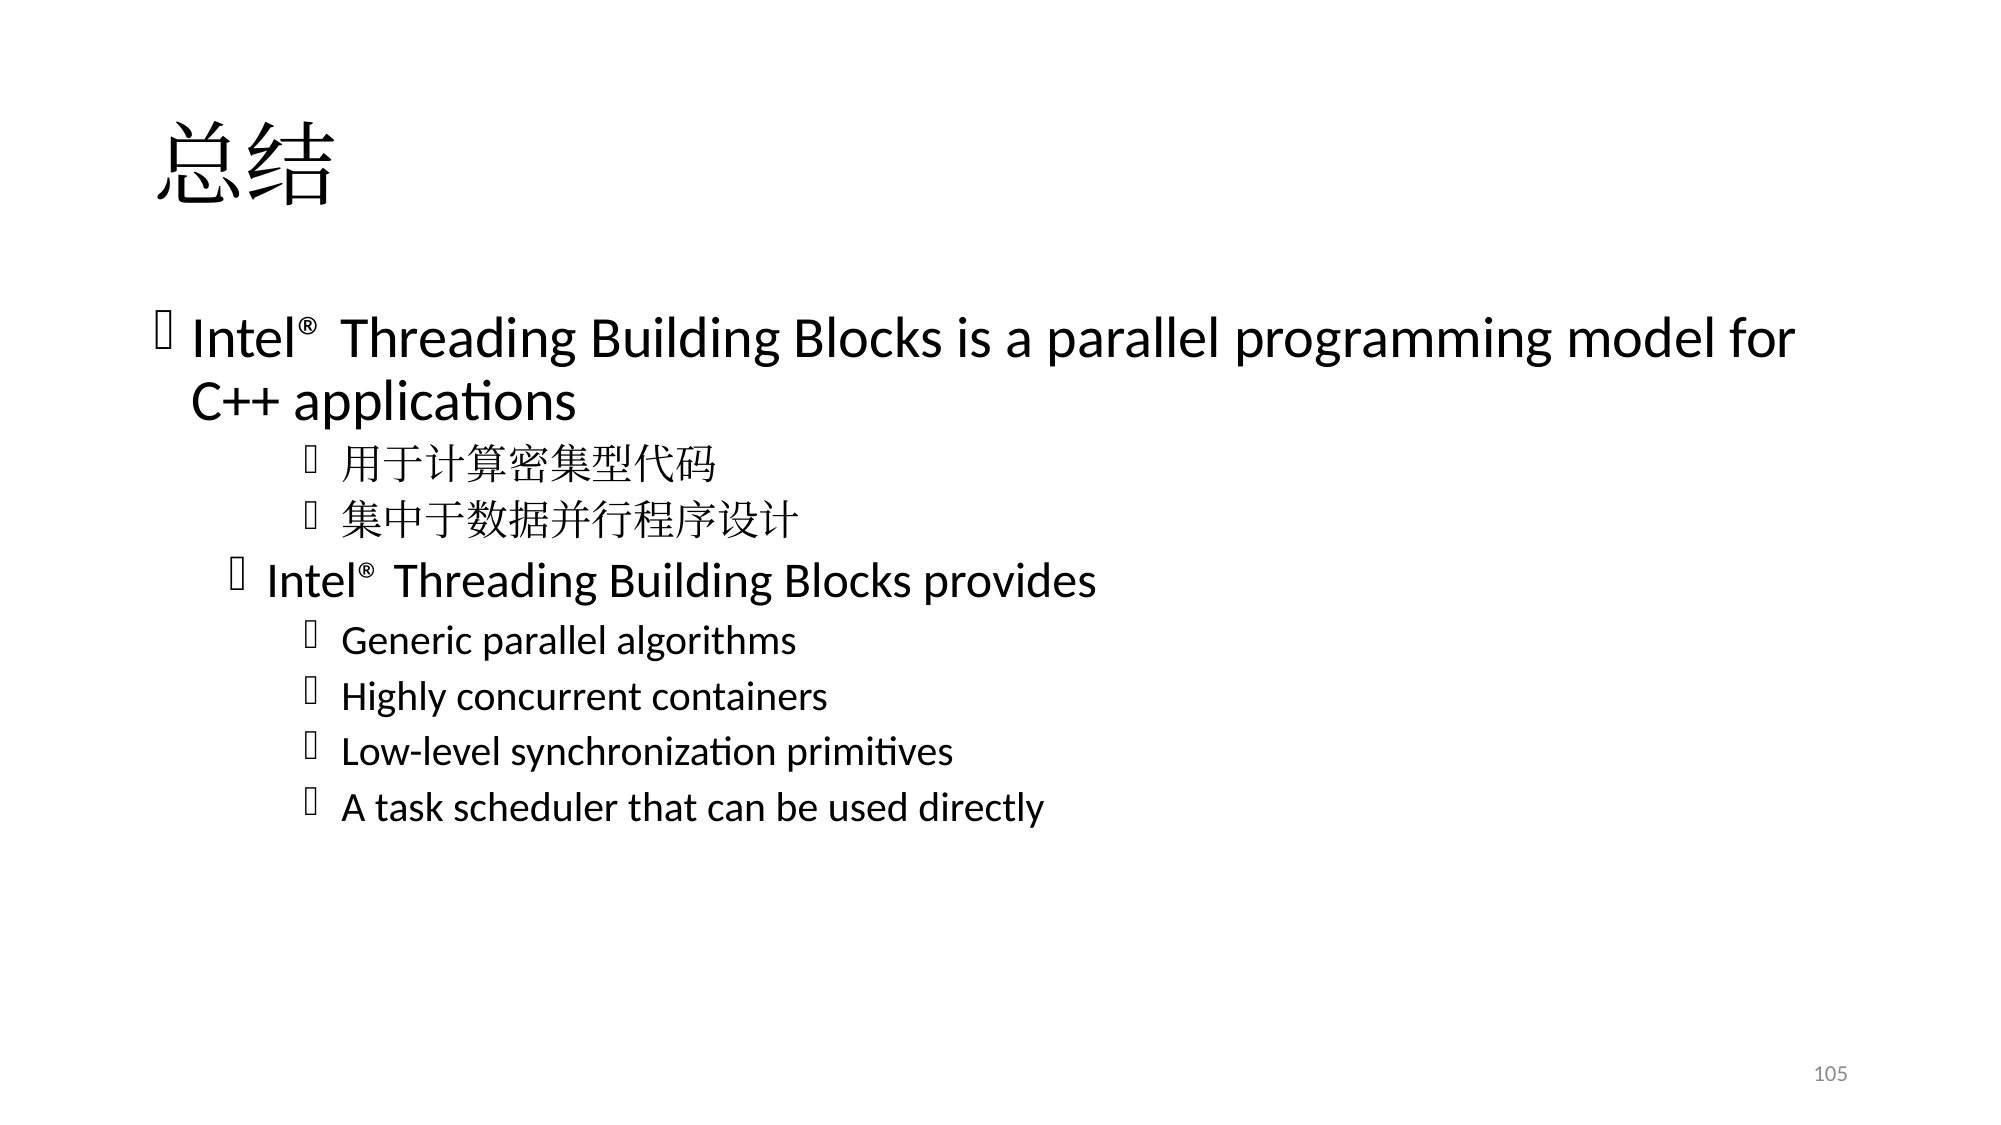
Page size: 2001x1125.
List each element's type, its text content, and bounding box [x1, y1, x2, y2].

title 总结 [138, 60, 1864, 278]
slide_number 105 [1413, 1042, 1864, 1103]
list Intel® Threading Building Blocks is a parallel programming model for C++ applications 用于计算密集型代码 集中于数据并行程序设计 Intel® Threading Building Blocks provides Generic parallel algorithms Highly concurrent containers Low-level synchronization primitives A task scheduler that can be used directly [138, 299, 1864, 1014]
